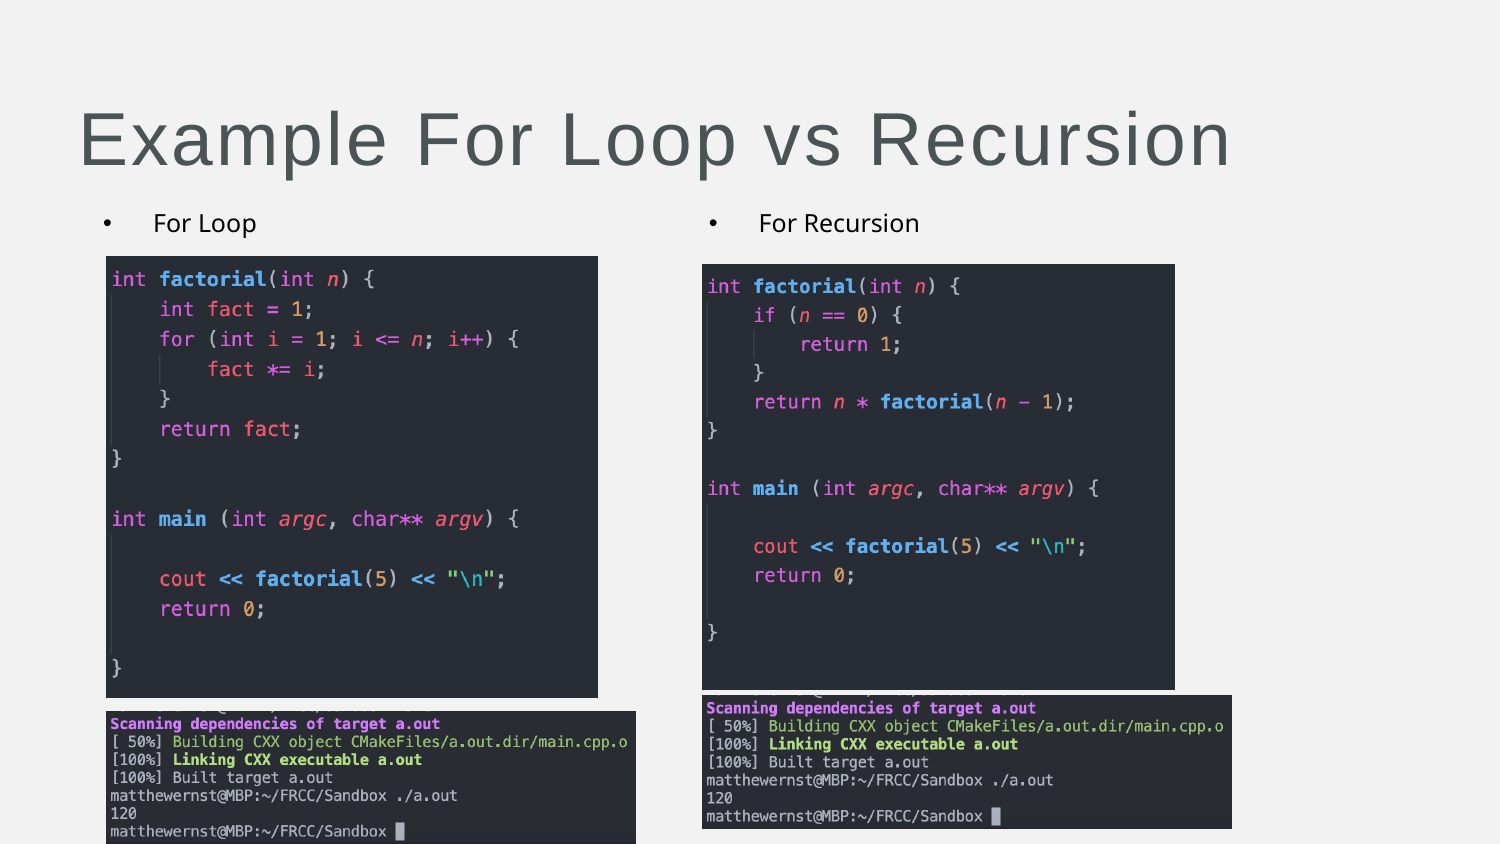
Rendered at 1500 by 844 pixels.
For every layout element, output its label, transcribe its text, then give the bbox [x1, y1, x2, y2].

list For Loop [68, 191, 598, 763]
picture [106, 711, 636, 844]
picture [106, 256, 598, 698]
picture [702, 264, 1175, 690]
picture [702, 695, 1232, 829]
title Example For Loop vs Recursion [66, 79, 1434, 194]
text_box For Recursion [673, 191, 1204, 763]
